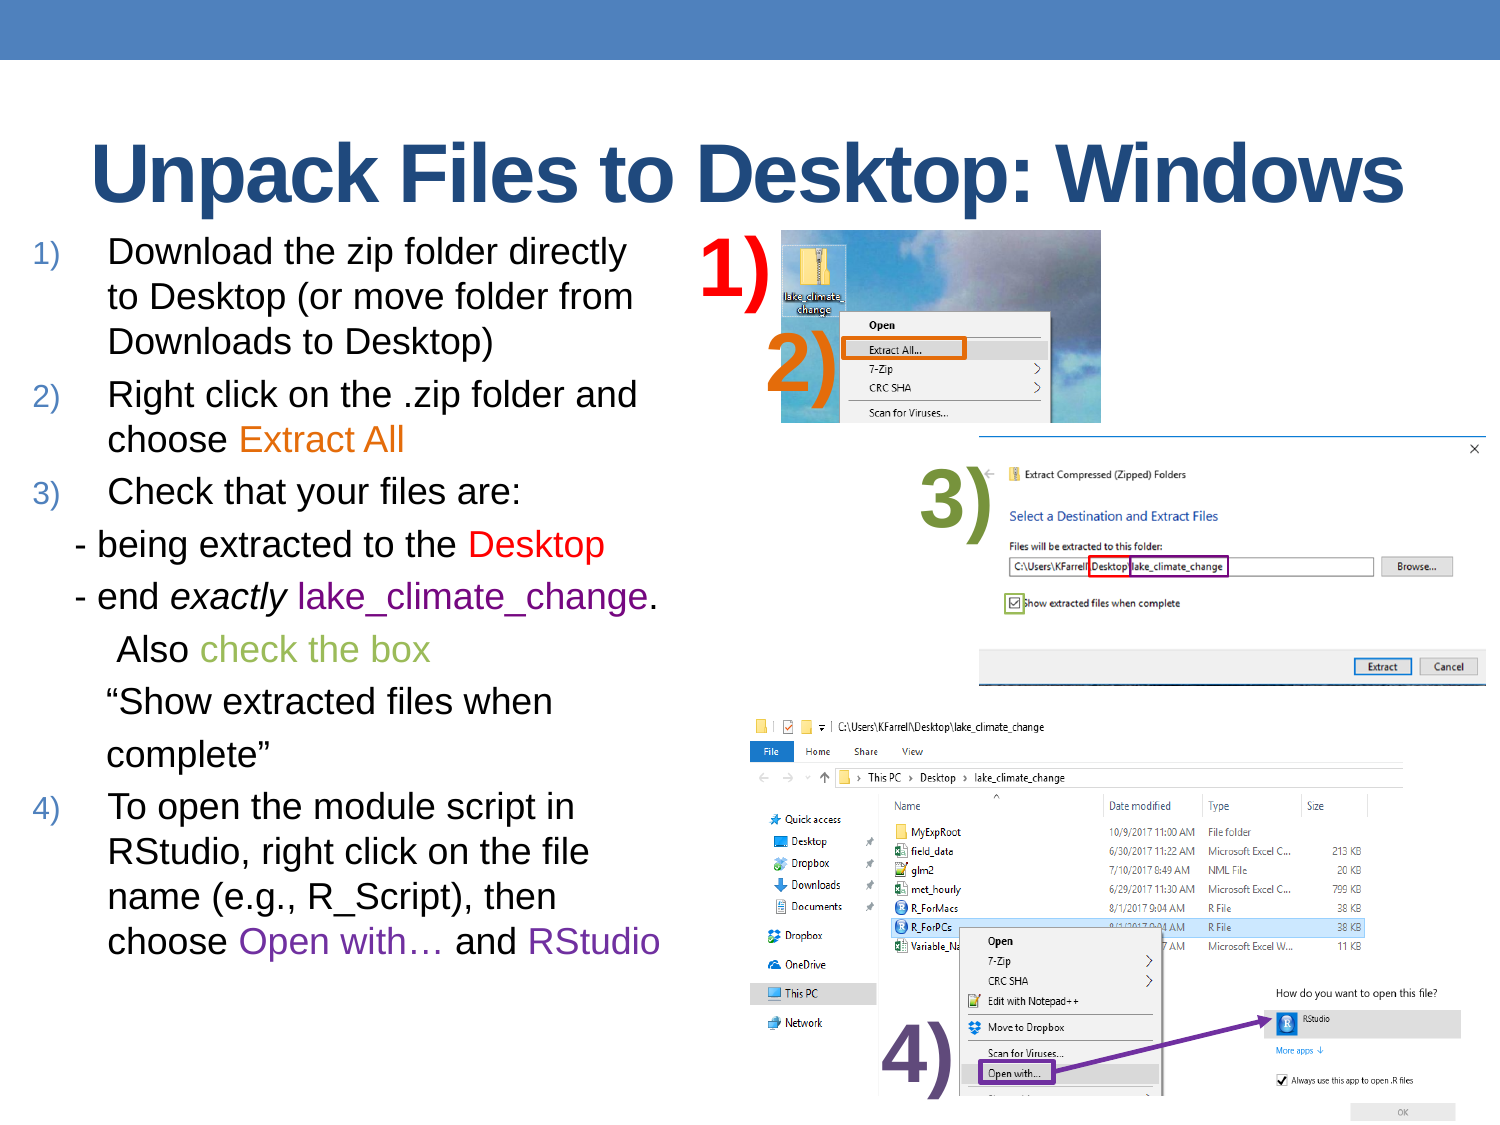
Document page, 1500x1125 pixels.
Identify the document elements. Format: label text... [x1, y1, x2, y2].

list Download the zip folder directly to Desktop (or move folder from Downloads to Desktop) Right click on the .zip folder and choose Extract All Check that your files are: - being extracted to the Desktop - end exactly lake_climate_change. Also check the box “Show extracted files when complete” To open the module script in RStudio, right click on the file name (e.g., R_Script), then choose Open with… and RStudio [17, 219, 679, 1106]
title Unpack Files to Desktop: Windows [75, 87, 1425, 250]
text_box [682, 204, 1486, 1125]
